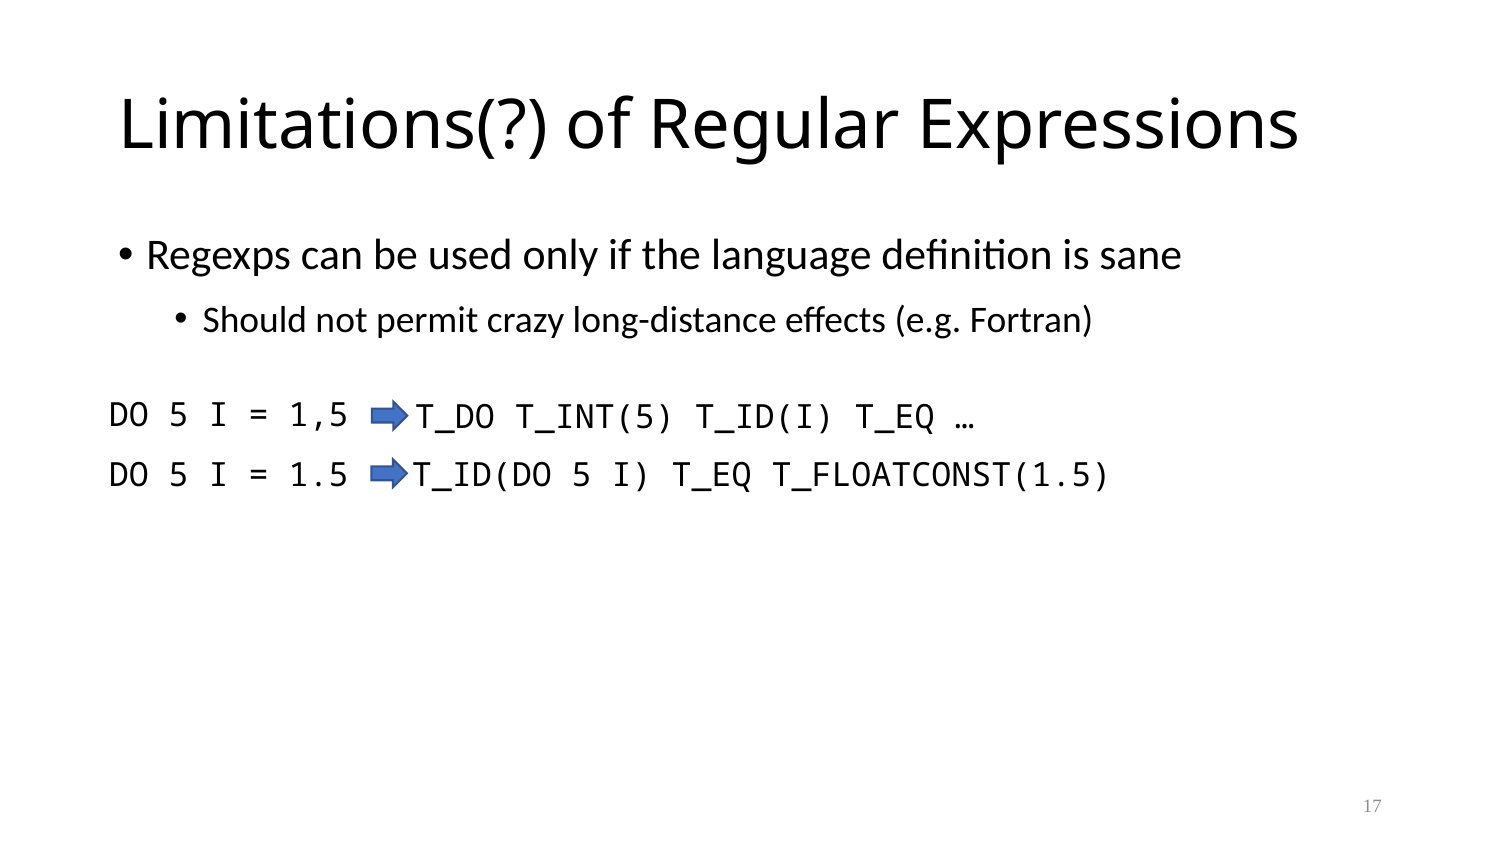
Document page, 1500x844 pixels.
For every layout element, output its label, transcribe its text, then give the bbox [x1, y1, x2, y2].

list Regexps can be used only if the language definition is sane Should not permit crazy long-distance effects (e.g. Fortran) [103, 224, 1397, 387]
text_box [103, 385, 1099, 502]
title Limitations(?) of Regular Expressions [103, 44, 1397, 208]
slide_number 17 [1059, 782, 1397, 827]
